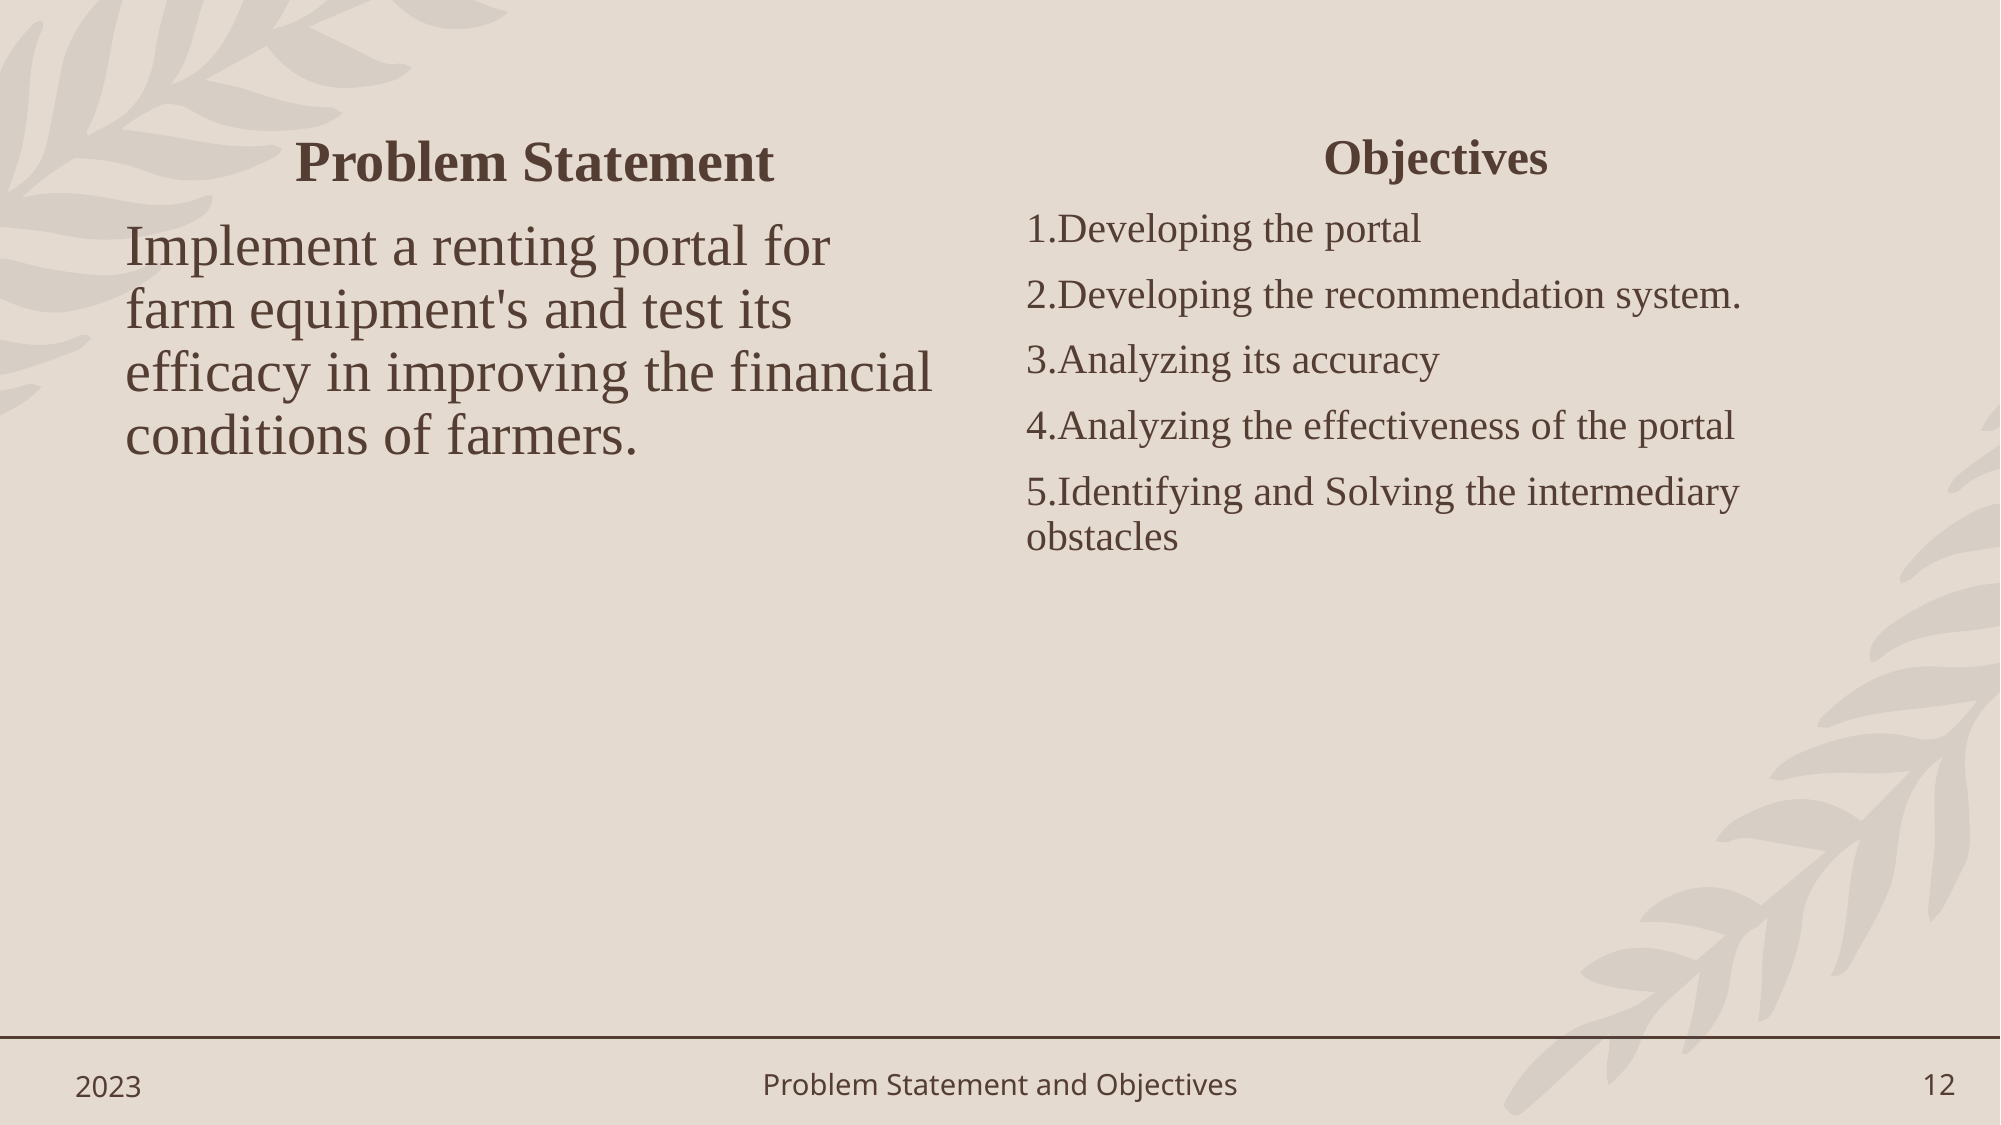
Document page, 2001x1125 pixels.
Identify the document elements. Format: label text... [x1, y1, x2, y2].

list Problem Statement Implement a renting portal for farm equipment's and test its efficacy in improving the financial conditions of farmers. [110, 124, 961, 838]
slide_number 2023 [60, 1060, 222, 1112]
slide_number 12 [1808, 1060, 1971, 1112]
list Objectives 1.Developing the portal 2.Developing the recommendation system. 3.Analyzing its accuracy 4.Analyzing the effectiveness of the portal 5.Identifying and Solving the intermediary obstacles [1011, 124, 1862, 838]
footer Problem Statement and Objectives [718, 1060, 1283, 1112]
